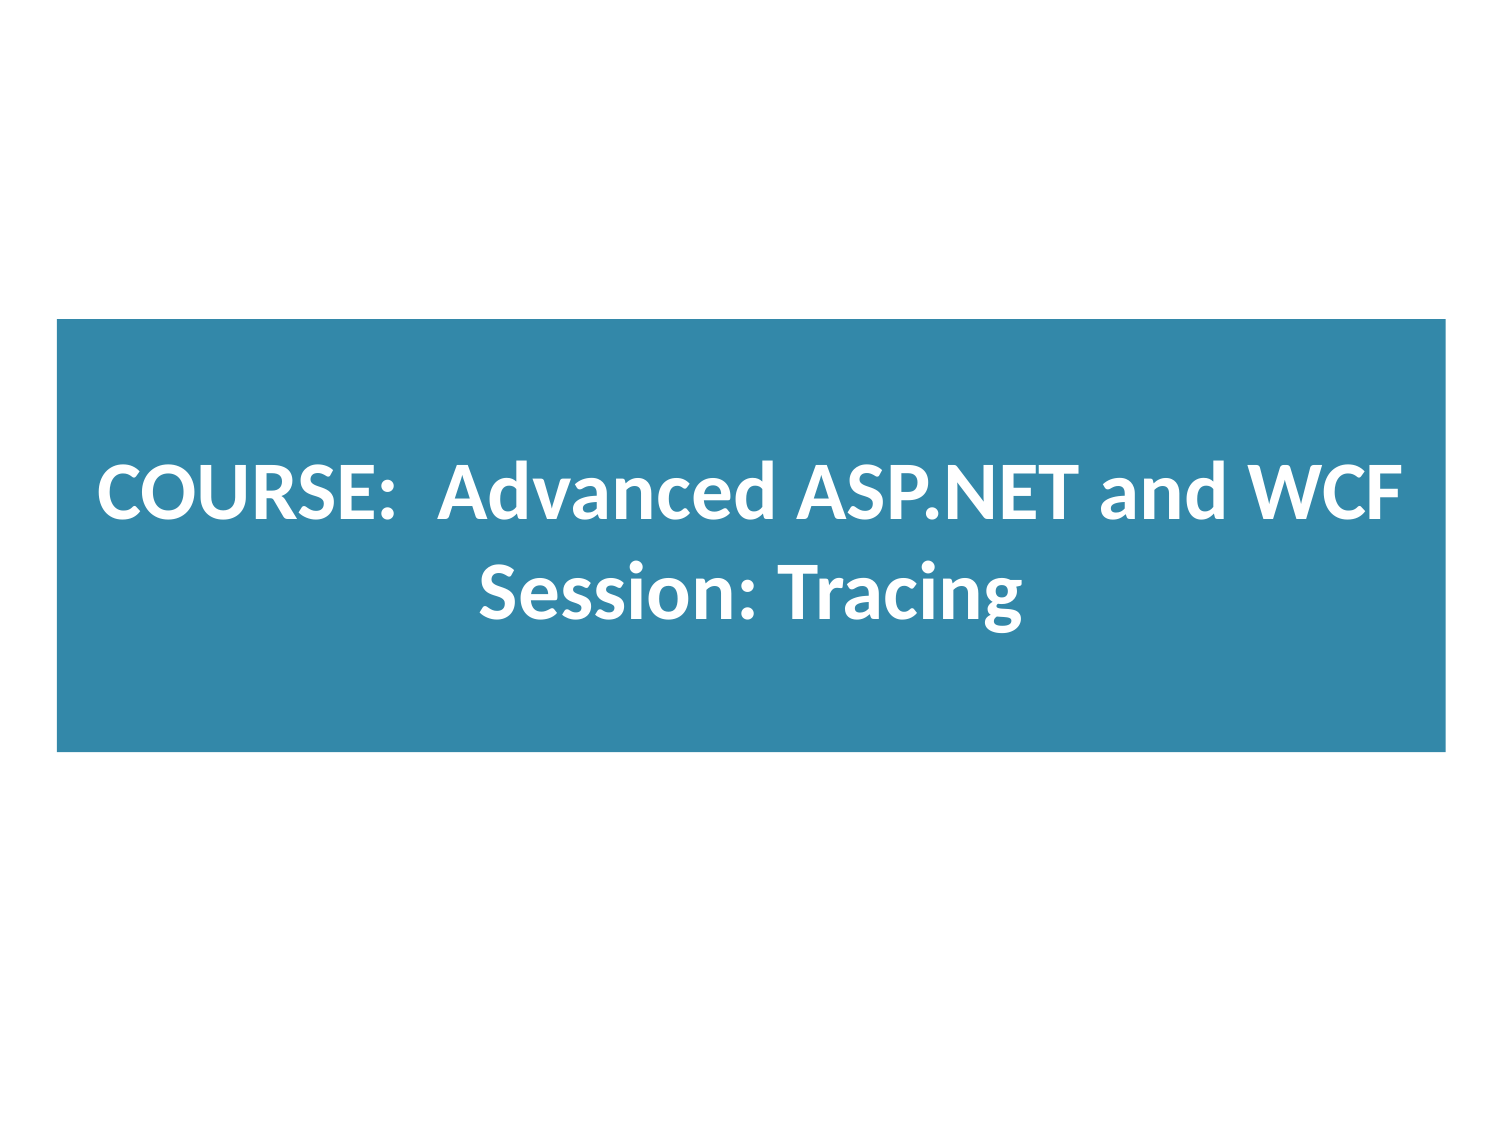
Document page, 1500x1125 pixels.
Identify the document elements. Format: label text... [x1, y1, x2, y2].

text_box COURSE: Advanced ASP.NET and WCF Session: Tracing [56, 319, 1446, 753]
